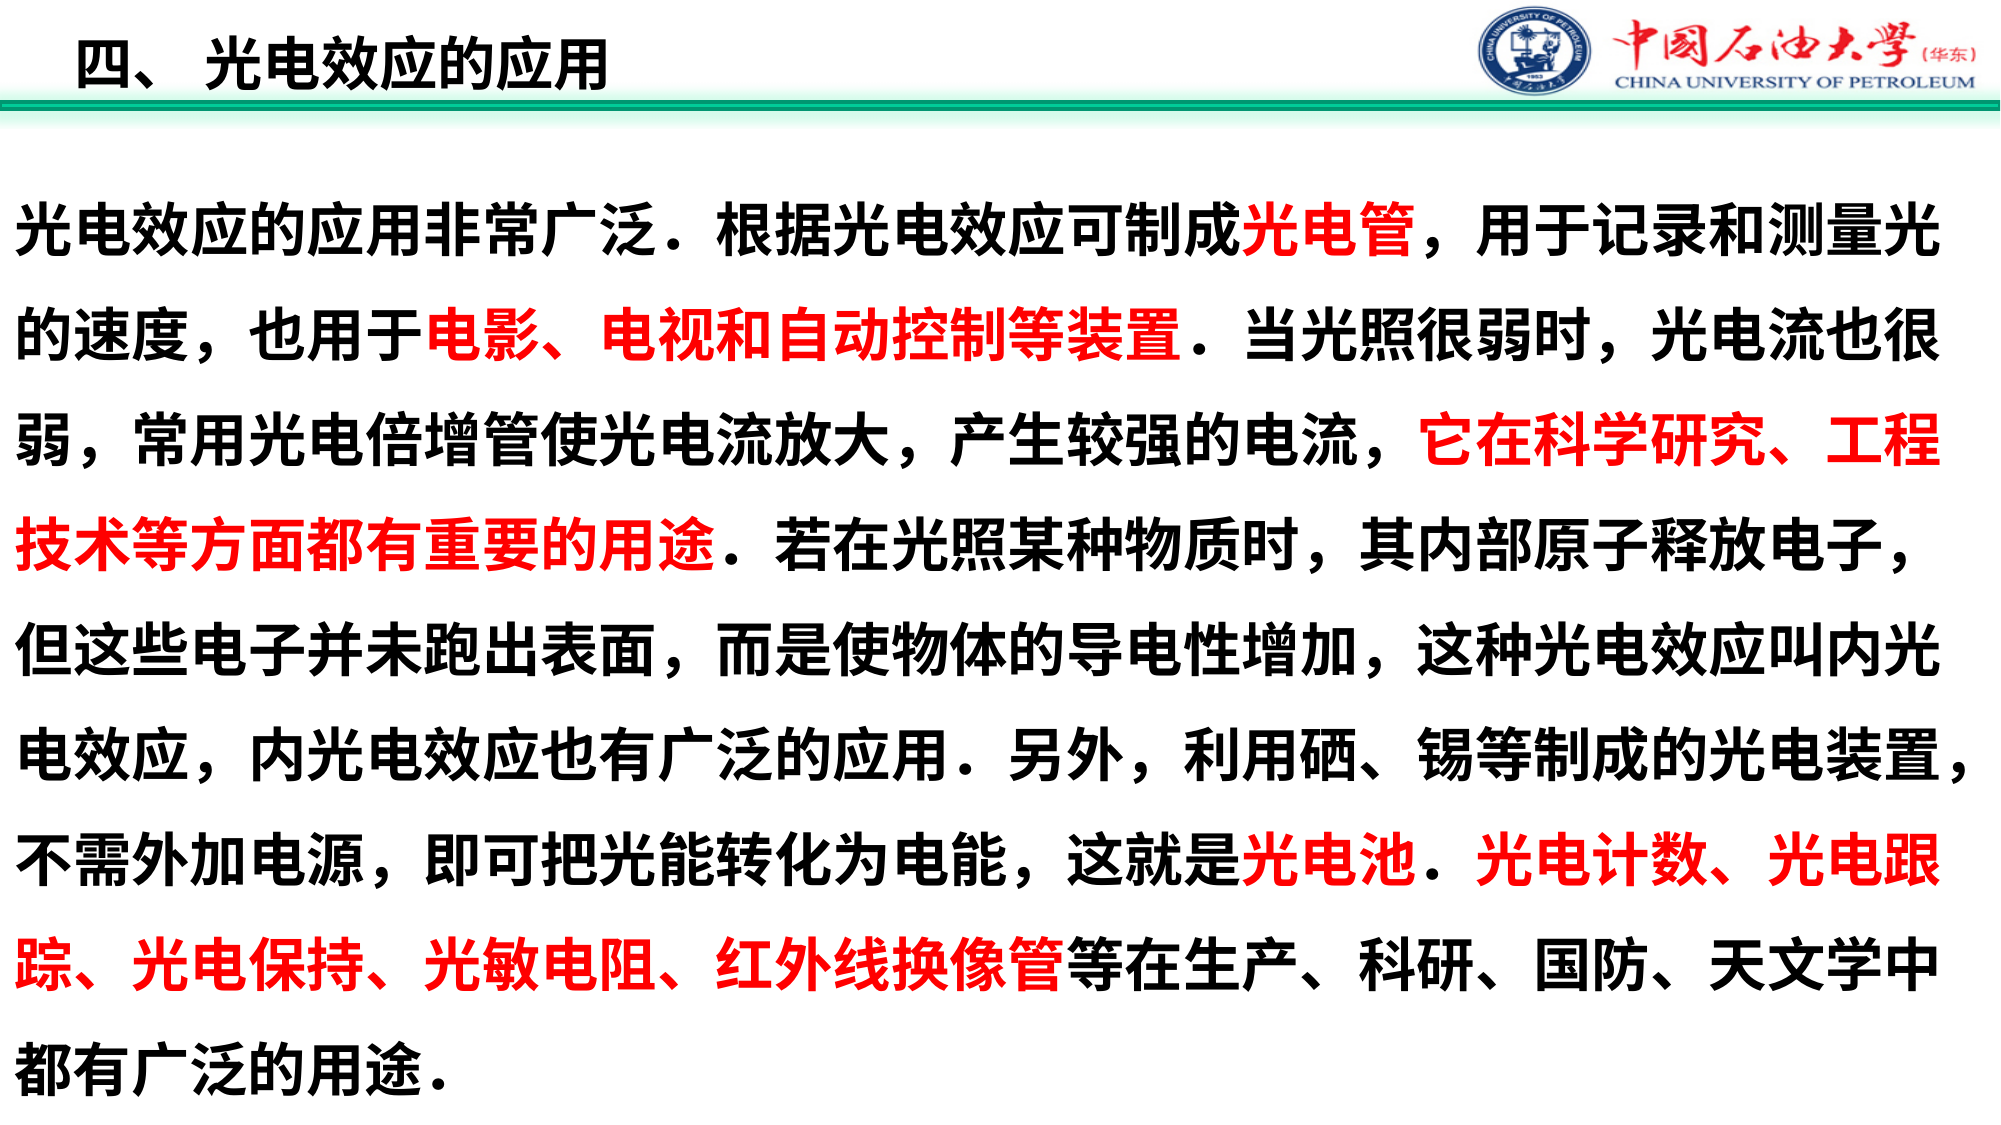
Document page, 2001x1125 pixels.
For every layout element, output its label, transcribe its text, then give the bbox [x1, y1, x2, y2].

text_box 光电效应的应用非常广泛．根据光电效应可制成光电管，用于记录和测量光的速度，也用于电影、电视和自动控制等装置．当光照很弱时，光电流也很弱，常用光电倍增管使光电流放大，产生较强的电流，它在科学研究、工程技术等方面都有重要的用途．若在光照某种物质时，其内部原子释放电子，但这些电子并未跑出表面，而是使物体的导电性增加，这种光电效应叫内光电效应，内光电效应也有广泛的应用．另外，利用硒、锡等制成的光电装置，不需外加电源，即可把光能转化为电能，这就是光电池．光电计数、光电跟踪、光电保持、光敏电阻、红外线换像管等在生产、科研、国防、天文学中都有广泛的用途． [0, 151, 1957, 1111]
picture [1393, 0, 2001, 90]
text_box 四、 光电效应的应用 [60, 19, 628, 105]
